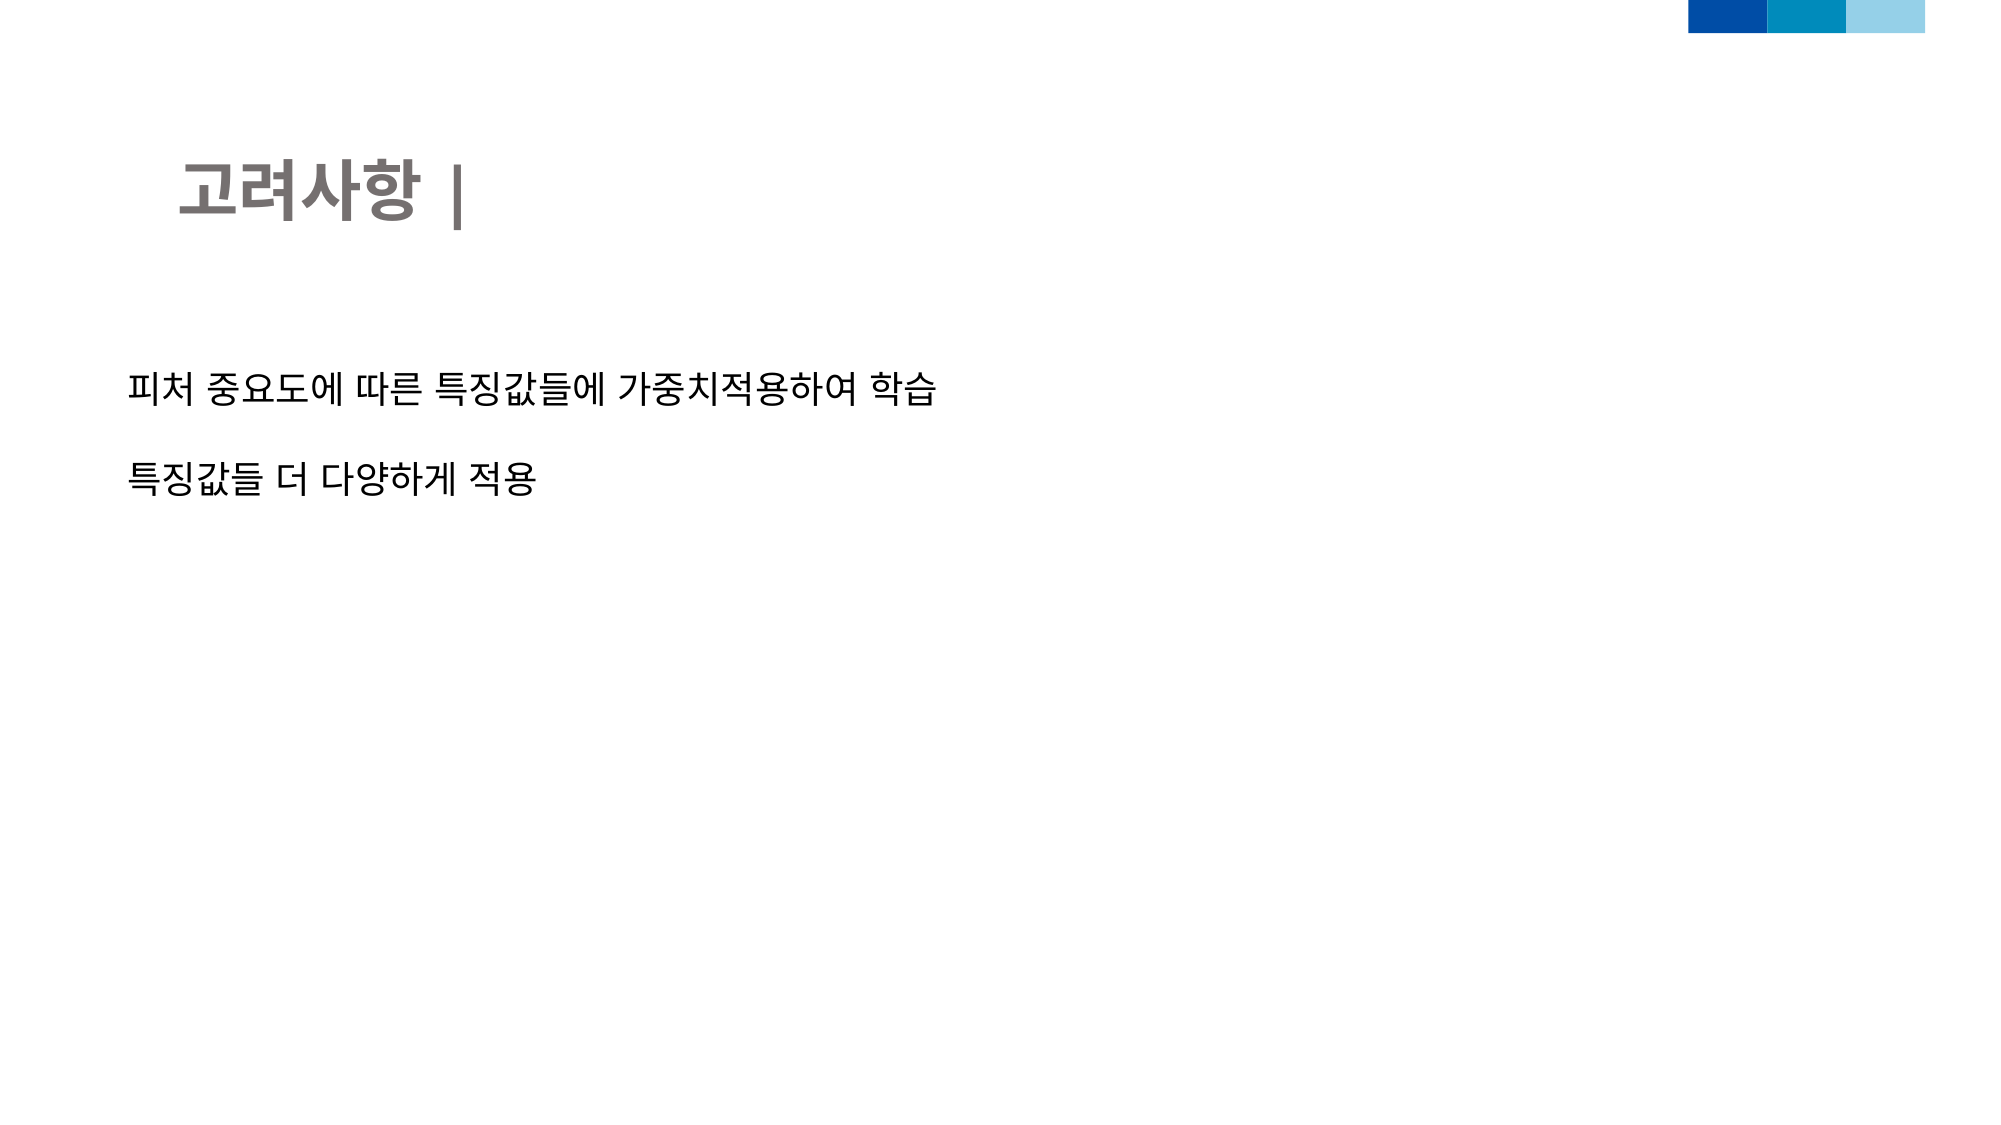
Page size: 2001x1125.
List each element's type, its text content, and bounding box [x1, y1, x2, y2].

text_box 고려사항| [162, 84, 1888, 303]
text_box 피처 중요도에 따른 특징값들에 가중치적용하여 학습 특징값들 더 다양하게 적용 [112, 179, 1303, 1094]
